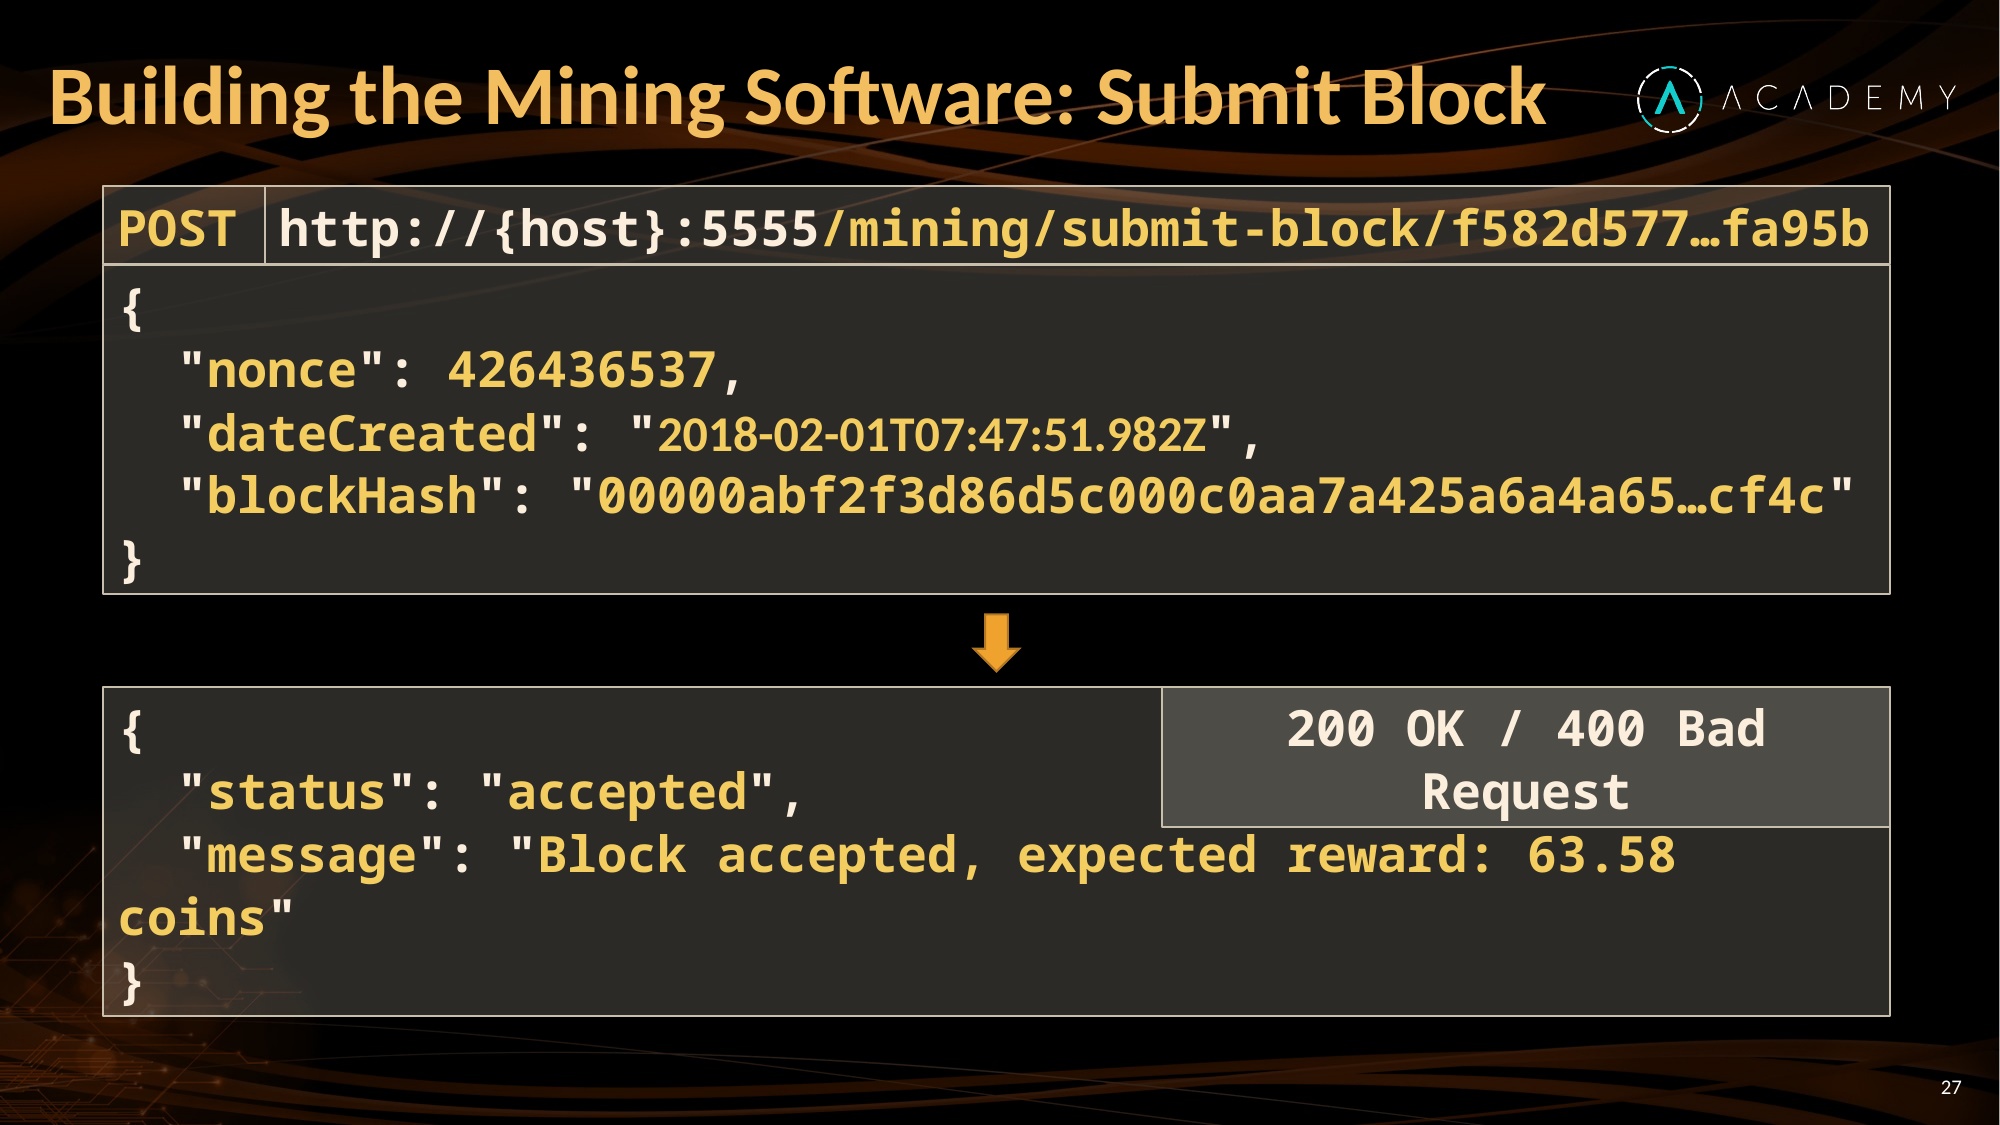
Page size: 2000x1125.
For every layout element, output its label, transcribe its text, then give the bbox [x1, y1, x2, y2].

text_box 200 OK / 400 Bad Request [1161, 686, 1891, 828]
text_box [971, 613, 1022, 673]
title Building the Mining Software: Submit Block [30, 6, 1602, 189]
slide_number 27 [1897, 1070, 1968, 1103]
text_box http://{host}:5555/mining/submit-block/f582d577…fa95b [265, 185, 1891, 264]
text_box { "status": "accepted", "message": "Block accepted, expected reward: 63.58 coins" } [102, 686, 1891, 1017]
picture [0, 0, 2000, 1125]
text_box { "nonce": 426436537, "dateCreated": "2018-02-01T07:47:51.982Z", "blockHash": "00000abf2f3d86d5c000c0aa7a425a6a4a65…cf4c" } [102, 264, 1891, 595]
text_box POST [102, 185, 265, 264]
